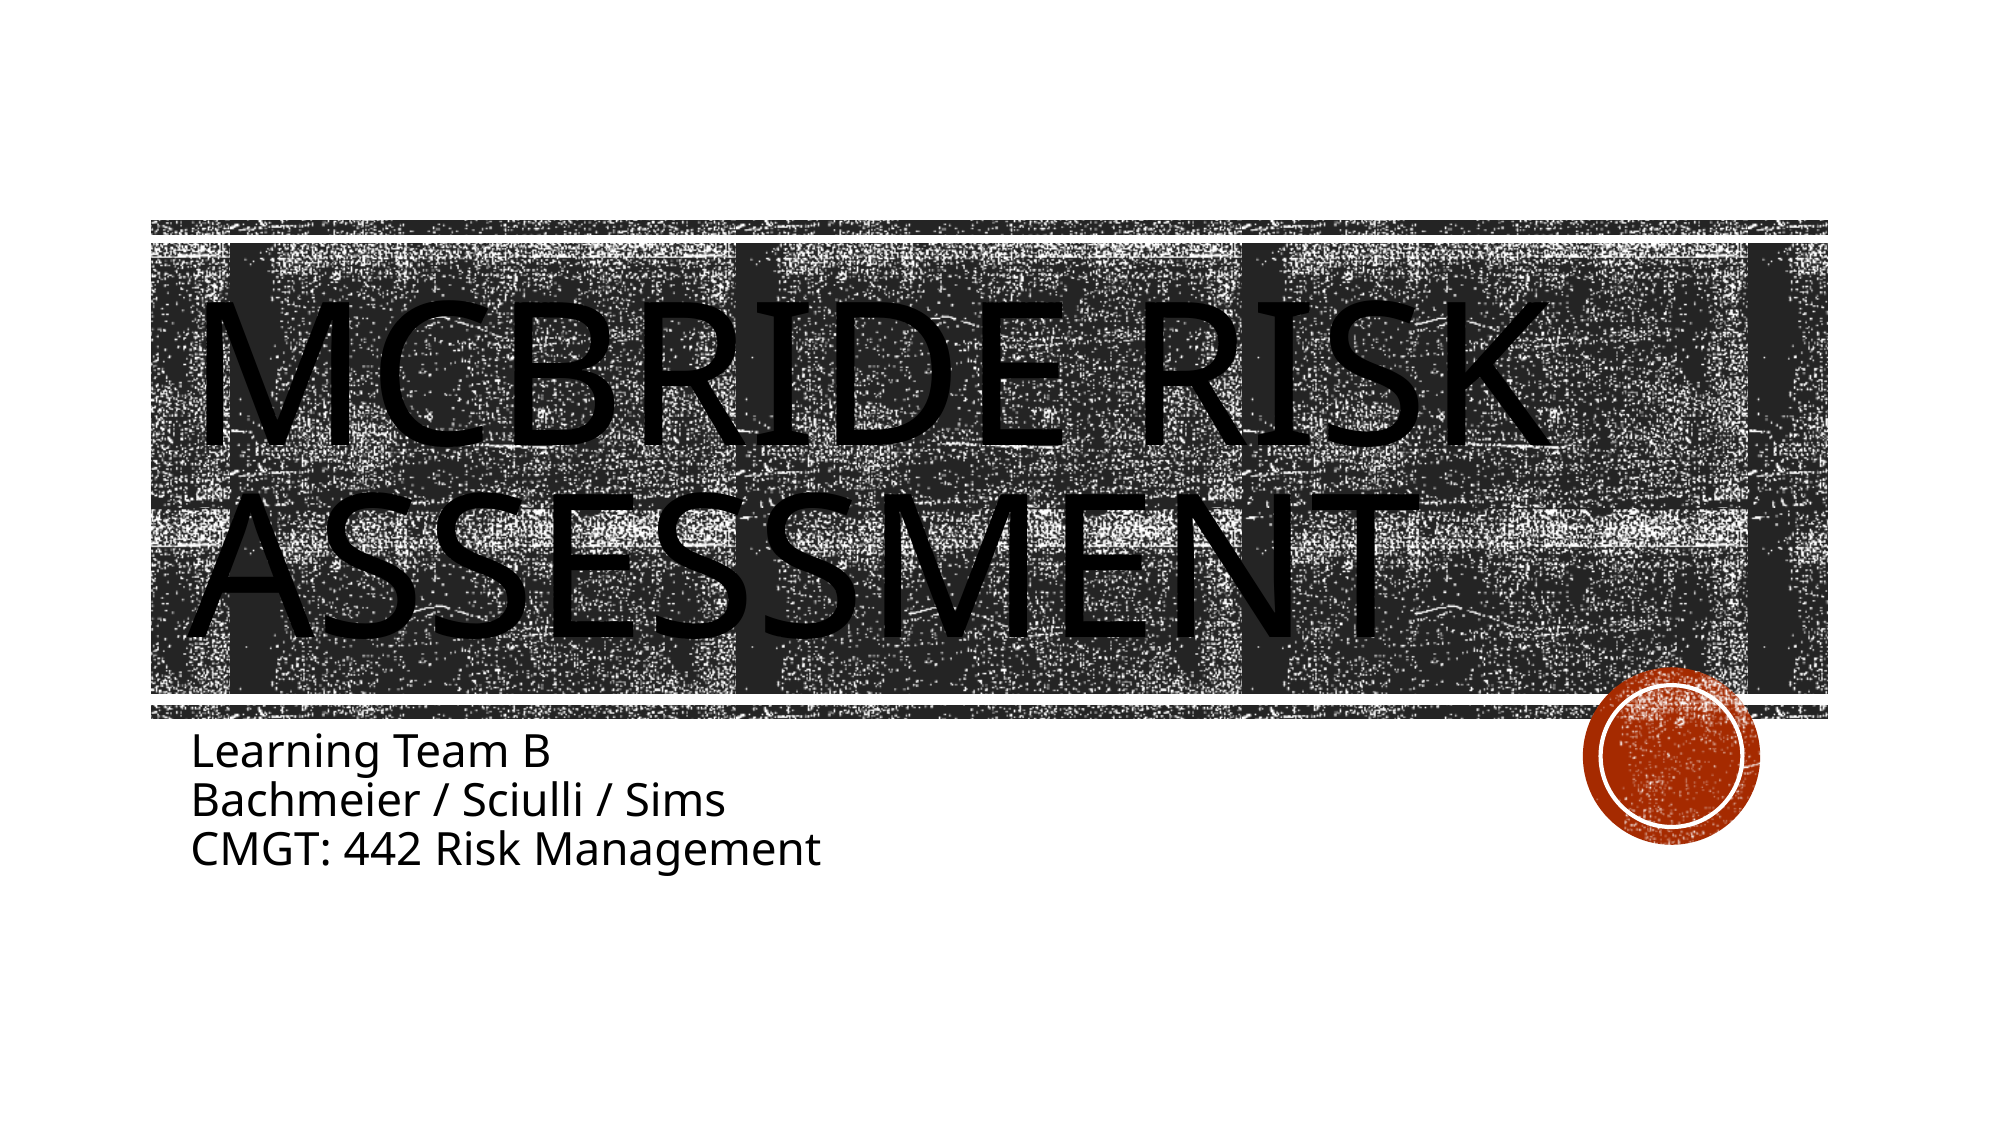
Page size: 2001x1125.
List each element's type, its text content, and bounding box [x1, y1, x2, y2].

subtitle Learning Team B Bachmeier / Sciulli / Sims CMGT: 442 Risk Management [175, 720, 1470, 896]
title McBride risk assessment [172, 234, 1808, 733]
